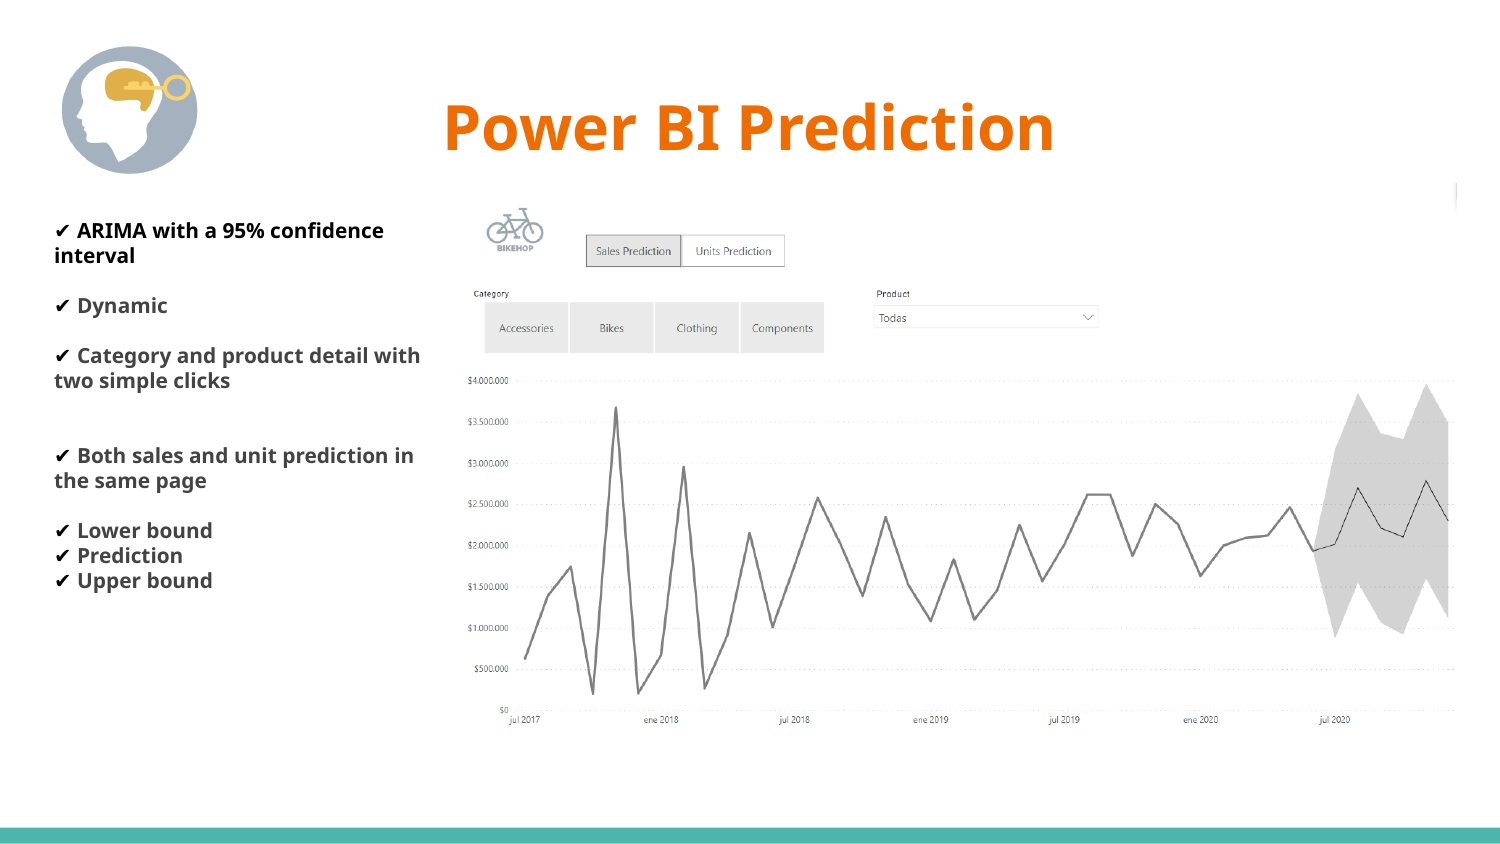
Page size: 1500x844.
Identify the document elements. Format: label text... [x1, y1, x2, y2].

picture [450, 183, 1458, 758]
text_box ✔️ ARIMA with a 95% confidence interval ✔️ Dynamic ✔️ Category and product detail with two simple clicks ✔️ Both sales and unit prediction in the same page ✔️ Lower bound ✔️ Prediction ✔️ Upper bound [39, 202, 439, 695]
title Power BI Prediction [222, 72, 1449, 189]
picture [38, 33, 220, 184]
